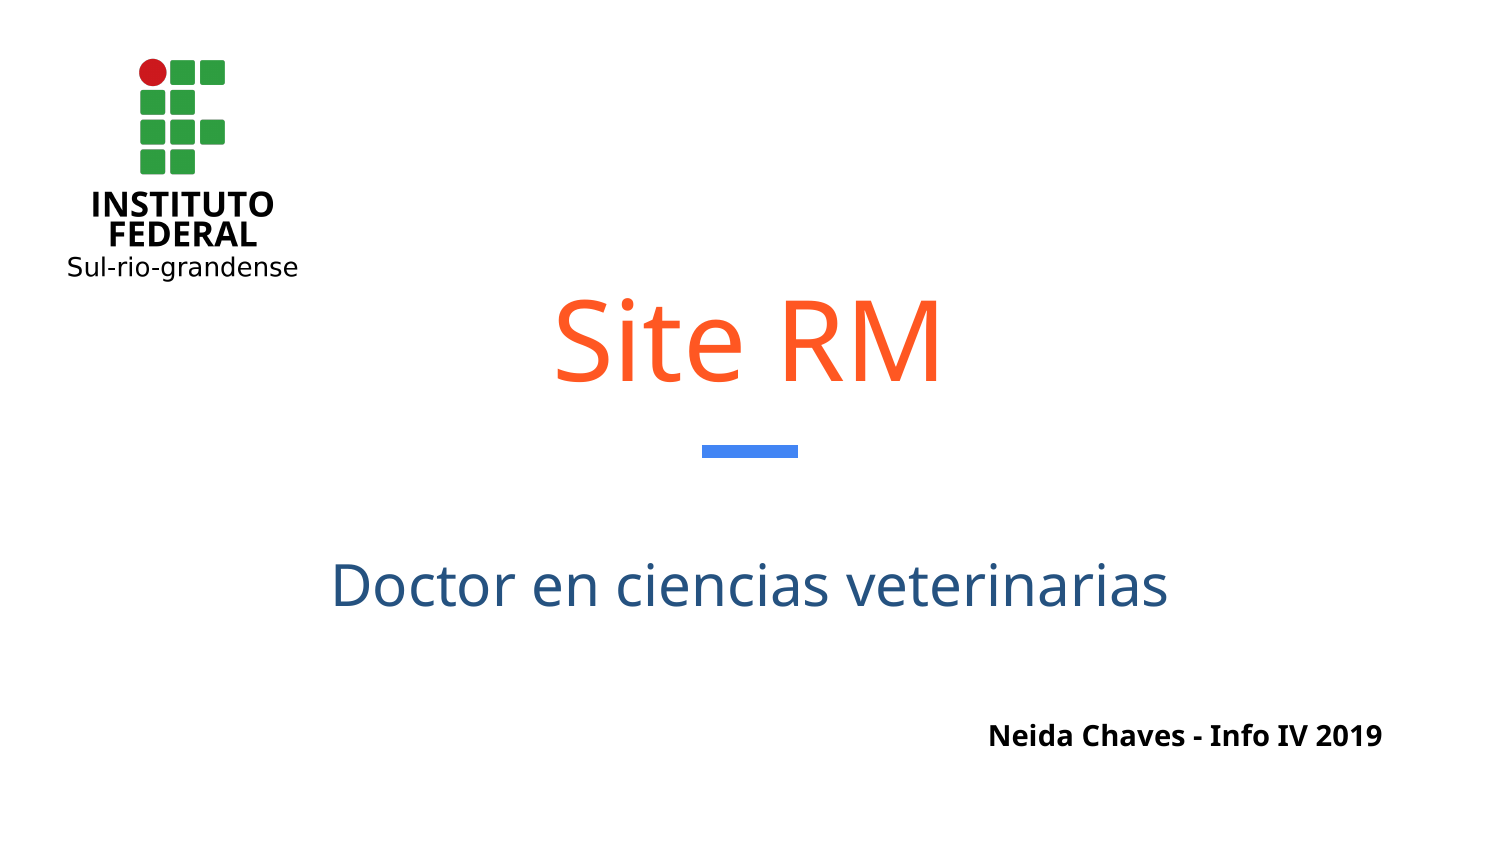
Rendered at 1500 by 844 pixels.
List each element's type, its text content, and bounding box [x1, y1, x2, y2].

picture [50, 55, 315, 287]
subtitle Doctor en ciencias veterinarias [51, 519, 1449, 640]
title Site RM [51, 97, 1449, 419]
text_box Neida Chaves - Info IV 2019 [972, 702, 1404, 779]
